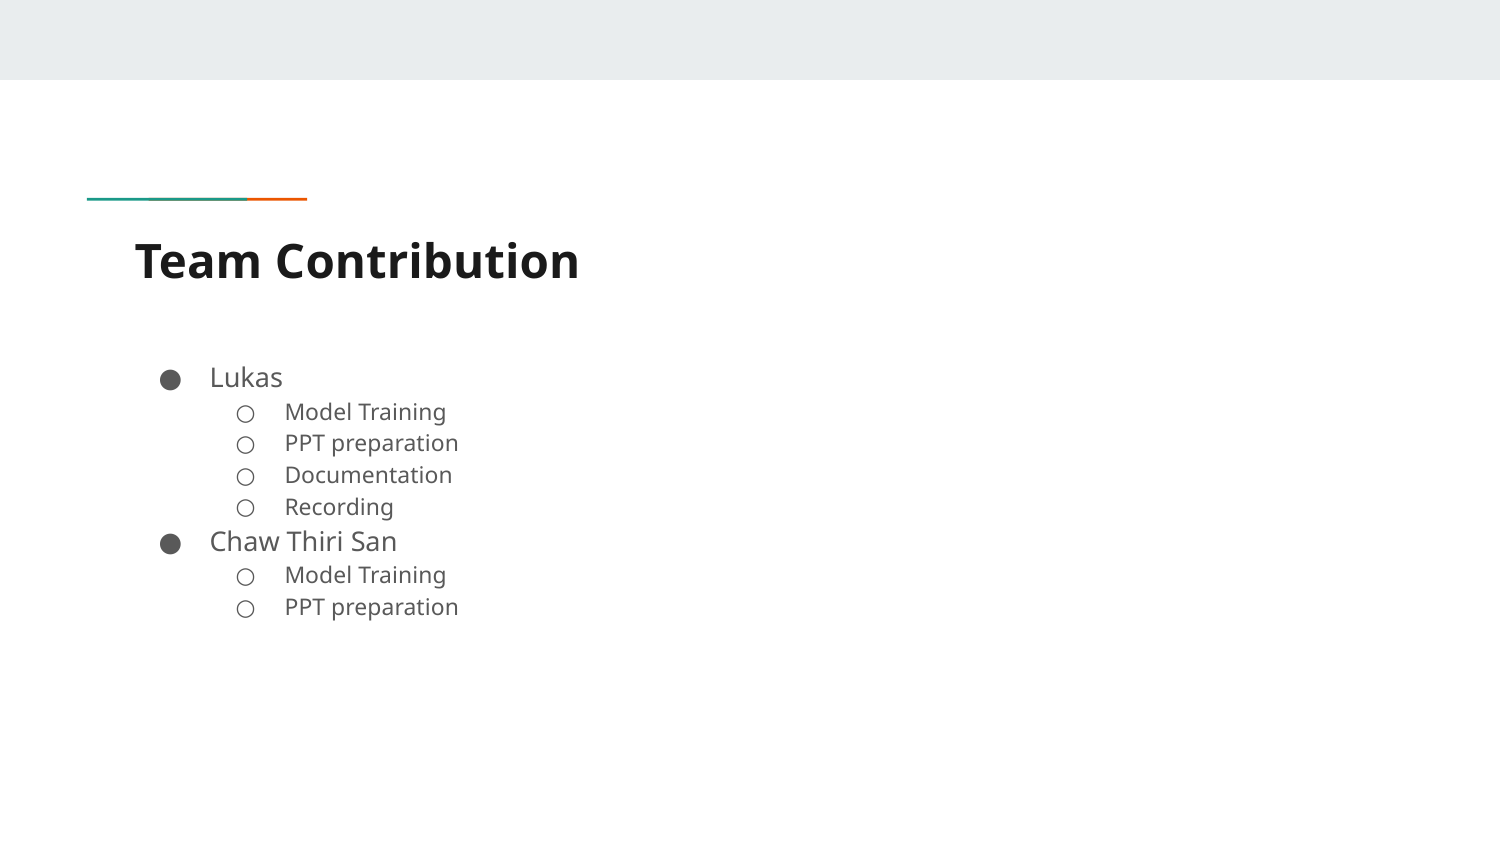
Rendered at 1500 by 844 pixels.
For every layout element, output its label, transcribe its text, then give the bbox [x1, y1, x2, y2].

list Lukas Model Training PPT preparation Documentation Recording Chaw Thiri San Model Training PPT preparation [119, 341, 1381, 712]
title Team Contribution [119, 216, 1381, 305]
